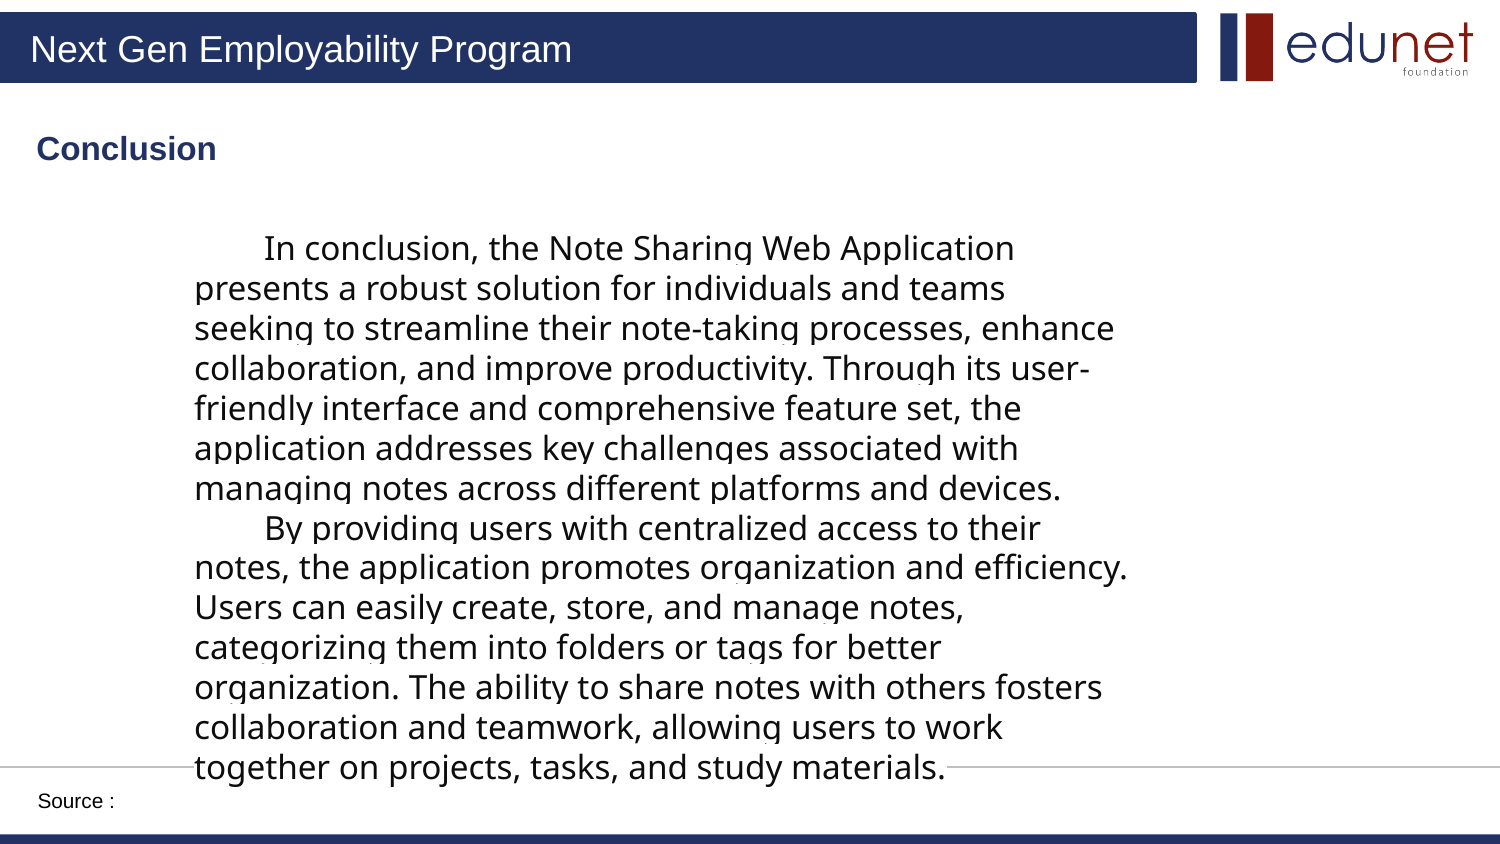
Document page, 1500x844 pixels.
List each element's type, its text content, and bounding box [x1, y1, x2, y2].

title Conclusion [21, 111, 504, 165]
text_box Source : [22, 776, 139, 826]
picture [1279, 14, 1482, 83]
text_box In conclusion, the Note Sharing Web Application presents a robust solution for individuals and teams seeking to streamline their note-taking processes, enhance collaboration, and improve productivity. Through its user-friendly interface and comprehensive feature set, the application addresses key challenges associated with managing notes across different platforms and devices. By providing users with centralized access to their notes, the application promotes organization and efficiency. Users can easily create, store, and manage notes, categorizing them into folders or tags for better organization. The ability to share notes with others fosters collaboration and teamwork, allowing users to work together on projects, tasks, and study materials. [179, 776, 1147, 794]
text_box In conclusion, the Note Sharing Web Application presents a robust solution for individuals and teams seeking to streamline their note-taking processes, enhance collaboration, and improve productivity. Through its user-friendly interface and comprehensive feature set, the application addresses key challenges associated with managing notes across different platforms and devices. By providing users with centralized access to their notes, the application promotes organization and efficiency. Users can easily create, store, and manage notes, categorizing them into folders or tags for better organization. The ability to share notes with others fosters collaboration and teamwork, allowing users to work together on projects, tasks, and study materials. [179, 219, 1147, 766]
